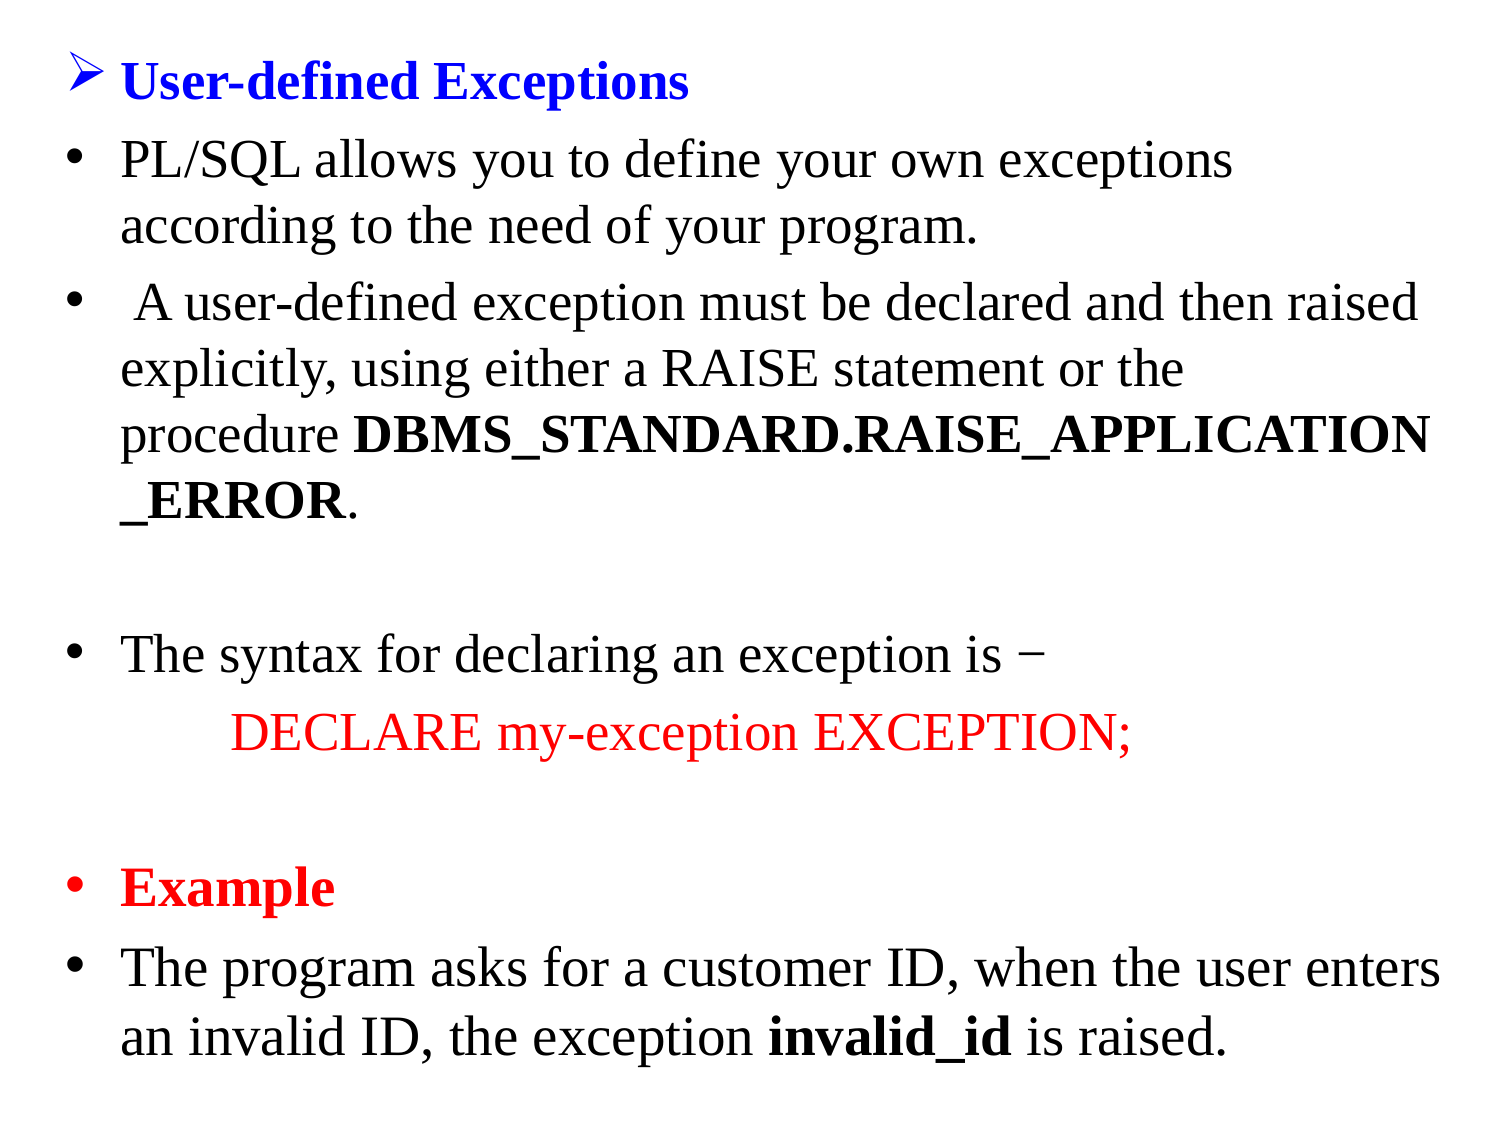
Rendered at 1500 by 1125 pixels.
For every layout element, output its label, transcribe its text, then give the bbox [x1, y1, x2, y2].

list User-defined Exceptions PL/SQL allows you to define your own exceptions according to the need of your program. A user-defined exception must be declared and then raised explicitly, using either a RAISE statement or the procedure DBMS_STANDARD.RAISE_APPLICATION_ERROR. The syntax for declaring an exception is − DECLARE my-exception EXCEPTION; Example The program asks for a customer ID, when the user enters an invalid ID, the exception invalid_id is raised. [50, 37, 1463, 1075]
